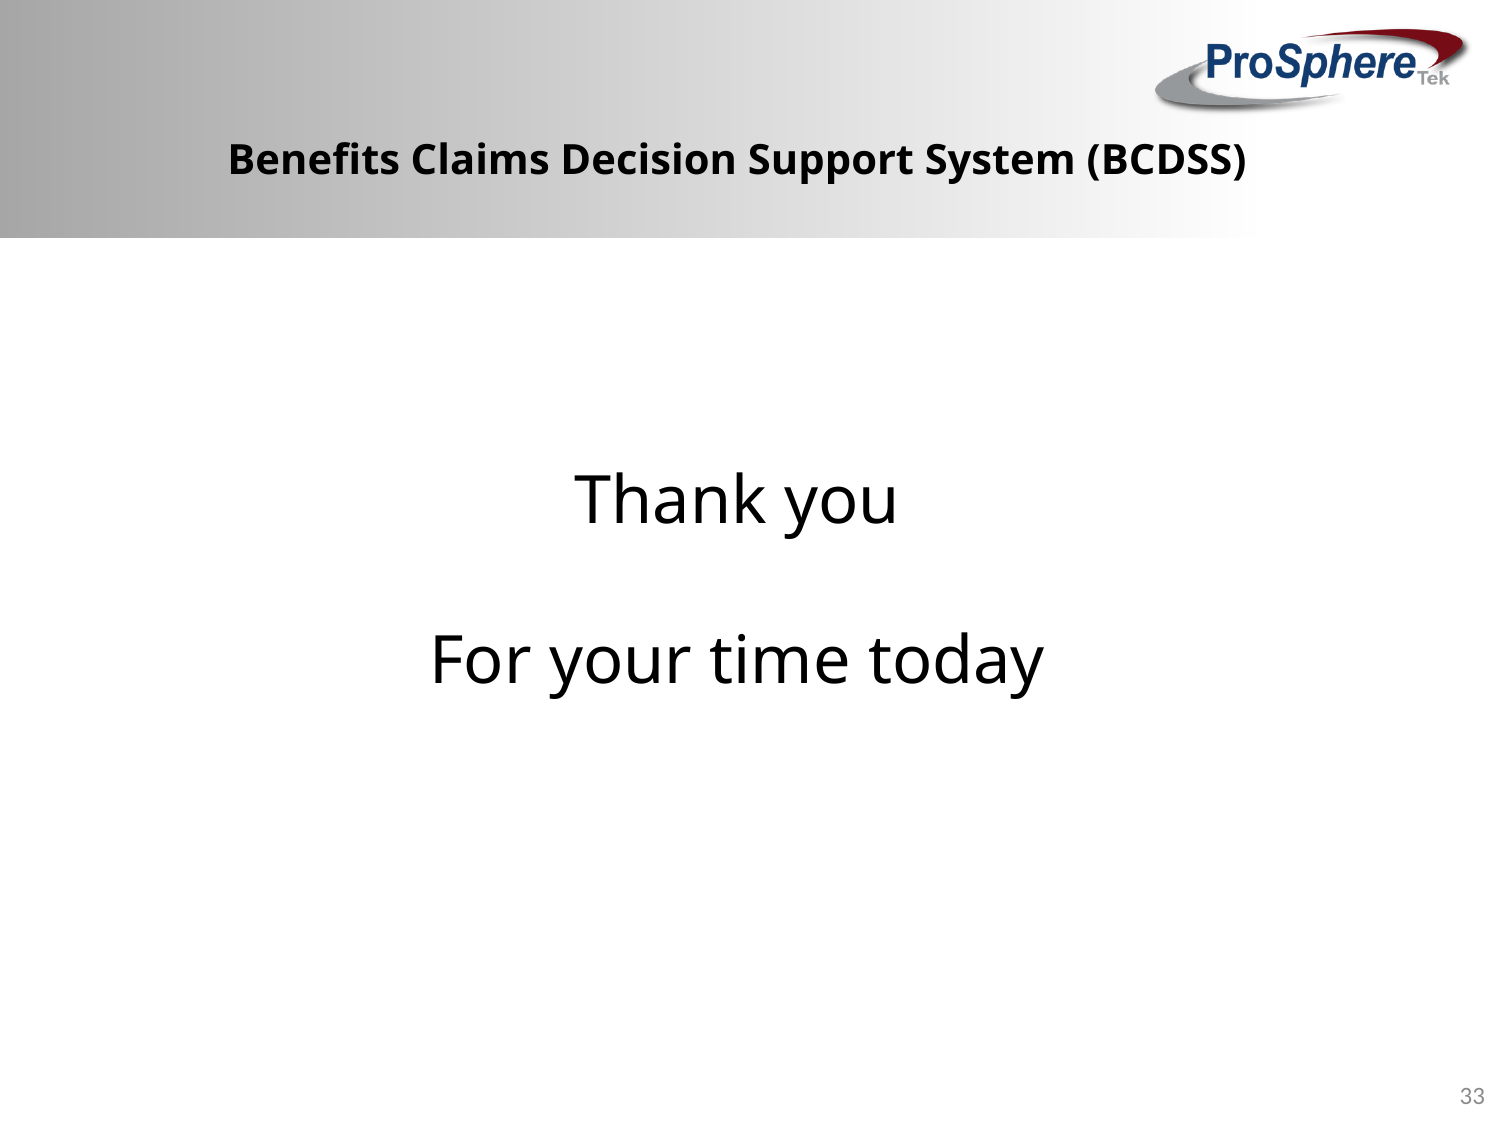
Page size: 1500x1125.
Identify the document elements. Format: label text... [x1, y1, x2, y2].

title Benefits Claims Decision Support System (BCDSS) [24, 63, 1450, 252]
slide_number 33 [1149, 1064, 1500, 1125]
text_box Thank you For your time today [312, 449, 1163, 705]
picture [1150, 24, 1475, 118]
